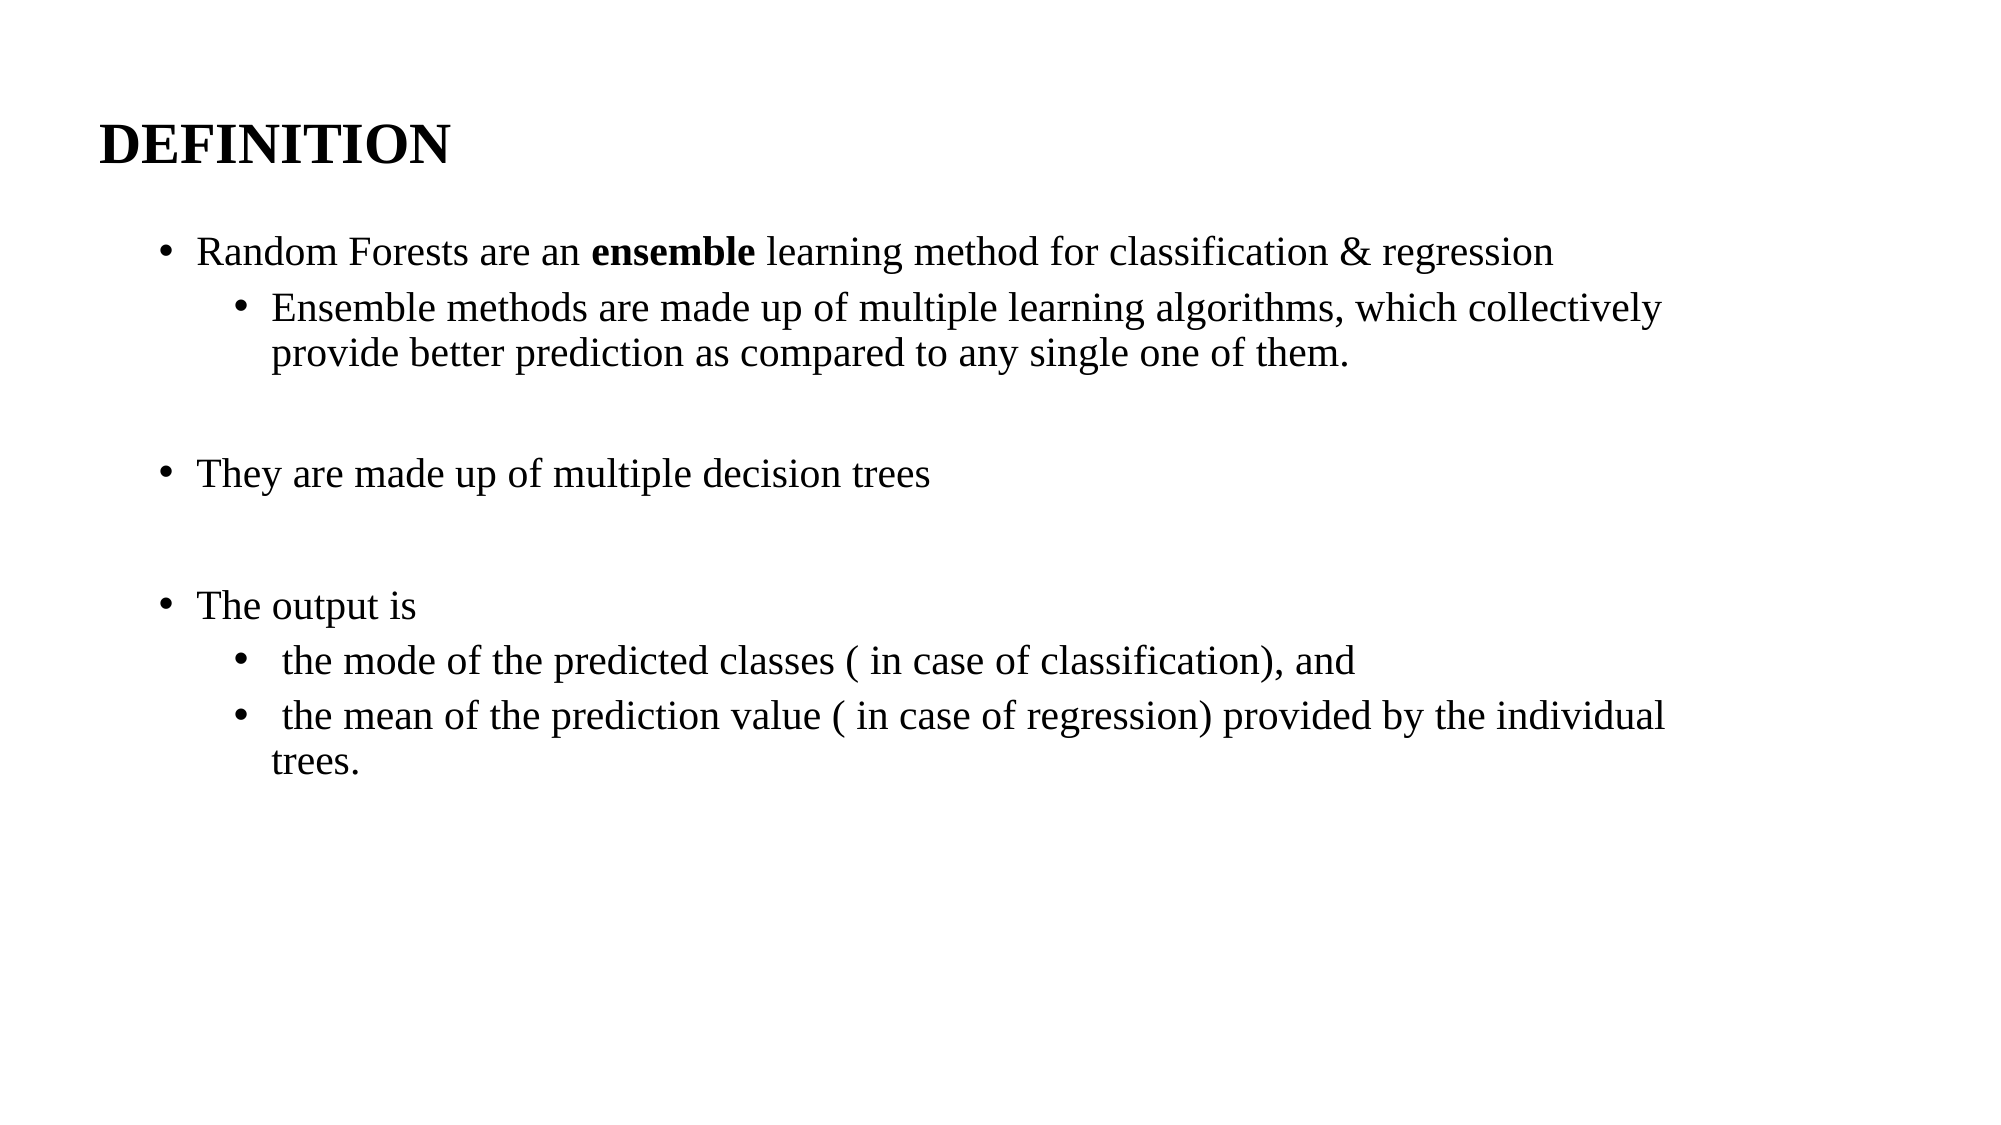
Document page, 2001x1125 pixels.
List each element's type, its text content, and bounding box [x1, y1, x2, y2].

list Random Forests are an ensemble learning method for classification & regression Ensemble methods are made up of multiple learning algorithms, which collectively provide better prediction as compared to any single one of them. They are made up of multiple decision trees The output is the mode of the predicted classes ( in case of classification), and the mean of the prediction value ( in case of regression) provided by the individual trees. [143, 222, 1754, 970]
title DEFINITION [84, 102, 1547, 188]
